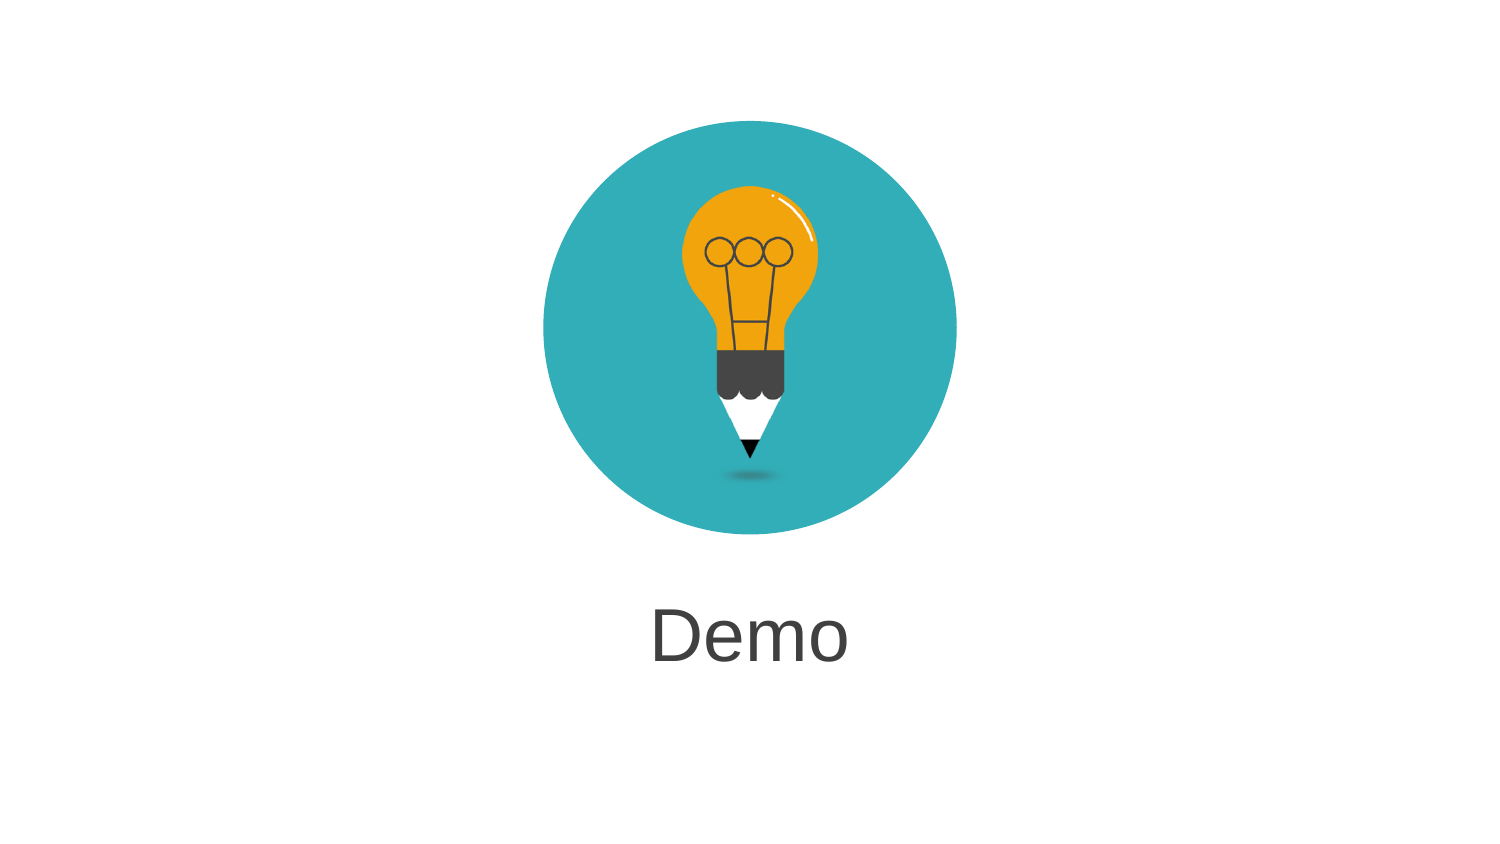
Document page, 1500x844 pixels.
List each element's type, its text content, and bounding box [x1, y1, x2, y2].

list Demo [0, 584, 1500, 679]
picture [682, 186, 818, 486]
